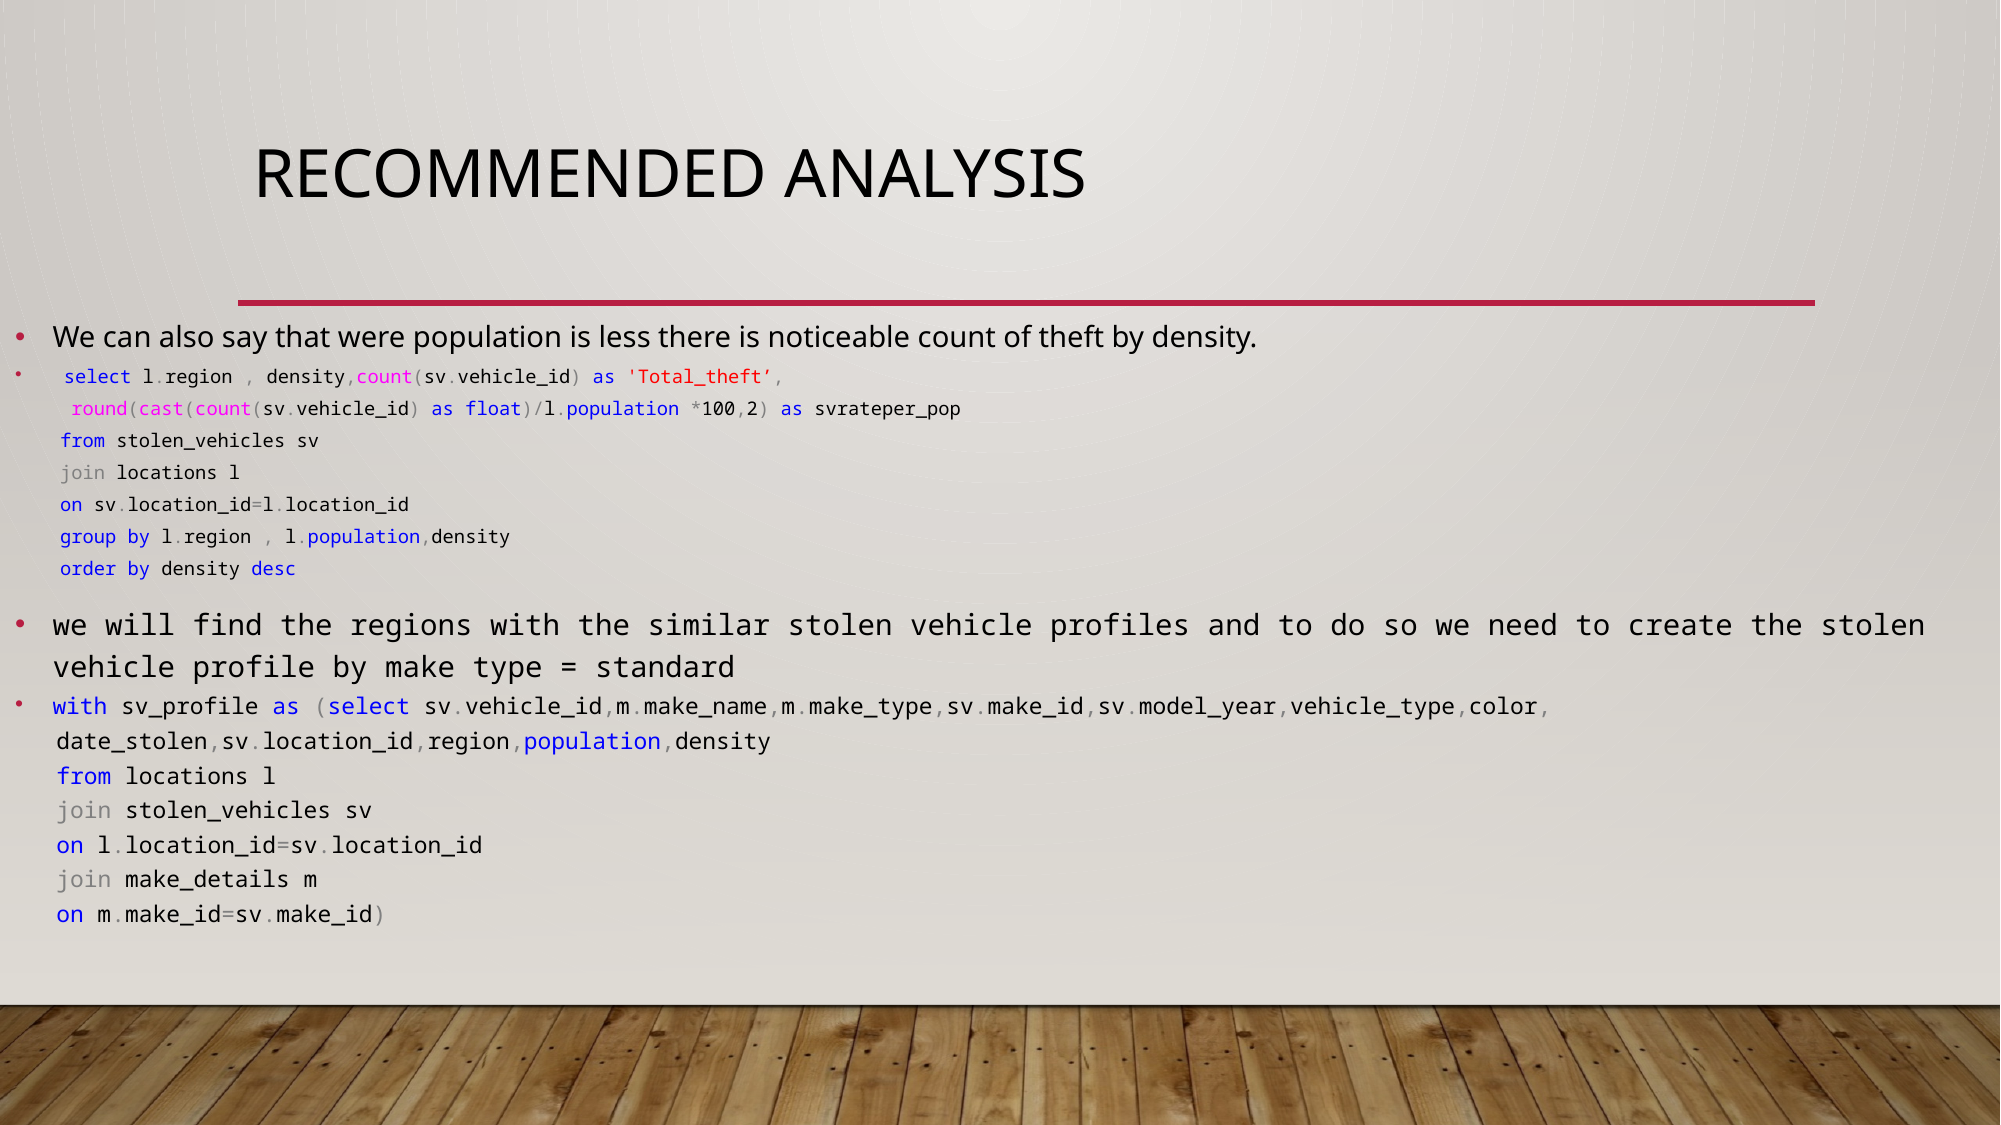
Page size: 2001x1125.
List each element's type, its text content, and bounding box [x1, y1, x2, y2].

picture [0, 1007, 2000, 1125]
title Recommended analysis [238, 131, 1814, 304]
list We can also say that were population is less there is noticeable count of theft by density. select l.region , density,count(sv.vehicle_id) as 'Total_theft’, round(cast(count(sv.vehicle_id) as float)/l.population *100,2) as svrateper_pop from stolen_vehicles sv join locations l on sv.location_id=l.location_id group by l.region , l.population,density order by density desc we will find the regions with the similar stolen vehicle profiles and to do so we need to create the stolen vehicle profile by make type = standard with sv_profile as (select sv.vehicle_id,m.make_name,m.make_type,sv.make_id,sv.model_year,vehicle_type,color, date_stolen,sv.location_id,region,population,density from locations l join stolen_vehicles sv on l.location_id=sv.location_id join make_details m on m.make_id=sv.make_id) [0, 304, 2000, 1007]
